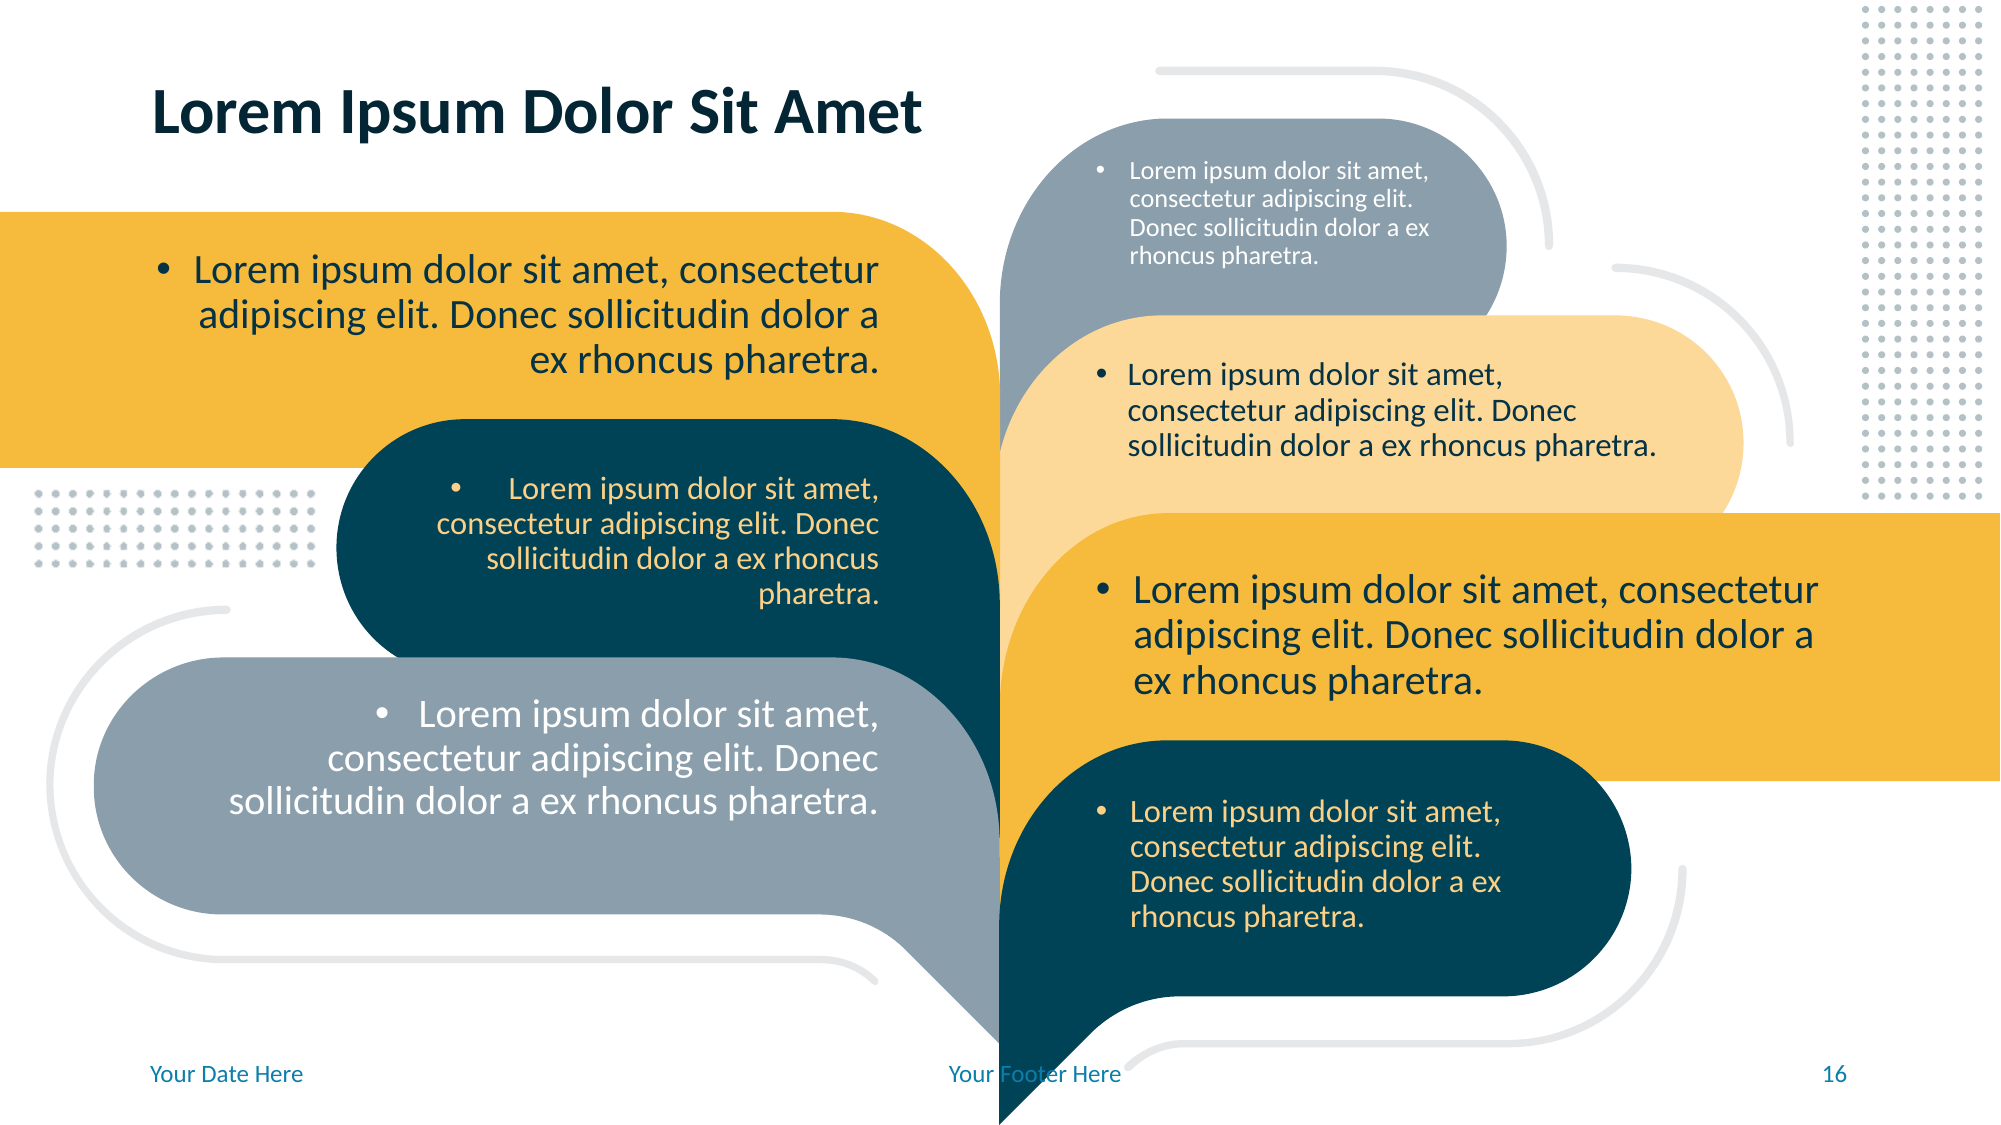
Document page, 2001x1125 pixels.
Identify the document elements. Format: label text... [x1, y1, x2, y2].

footer Your Footer Here [409, 1042, 1662, 1103]
list Lorem ipsum dolor sit amet, consectetur adipiscing elit. Donec sollicitudin dolor a ex rhoncus pharetra. [1080, 149, 1449, 306]
slide_number Your Date Here [135, 1042, 374, 1103]
title Lorem Ipsum Dolor Sit Amet [137, 47, 995, 178]
list Lorem ipsum dolor sit amet, consectetur adipiscing elit. Donec sollicitudin dolor a ex rhoncus pharetra. [1080, 786, 1579, 944]
list Lorem ipsum dolor sit amet, consectetur adipiscing elit. Donec sollicitudin dolor a ex rhoncus pharetra. [173, 685, 896, 876]
slide_number 16 [1696, 1042, 1863, 1103]
list Lorem ipsum dolor sit amet, consectetur adipiscing elit. Donec sollicitudin dolor a ex rhoncus pharetra. [137, 240, 896, 397]
list Lorem ipsum dolor sit amet, consectetur adipiscing elit. Donec sollicitudin dolor a ex rhoncus pharetra. [385, 463, 896, 621]
list Lorem ipsum dolor sit amet, consectetur adipiscing elit. Donec sollicitudin dolor a ex rhoncus pharetra. [1080, 560, 1863, 717]
list Lorem ipsum dolor sit amet, consectetur adipiscing elit. Donec sollicitudin dolor a ex rhoncus pharetra. [1080, 349, 1674, 507]
